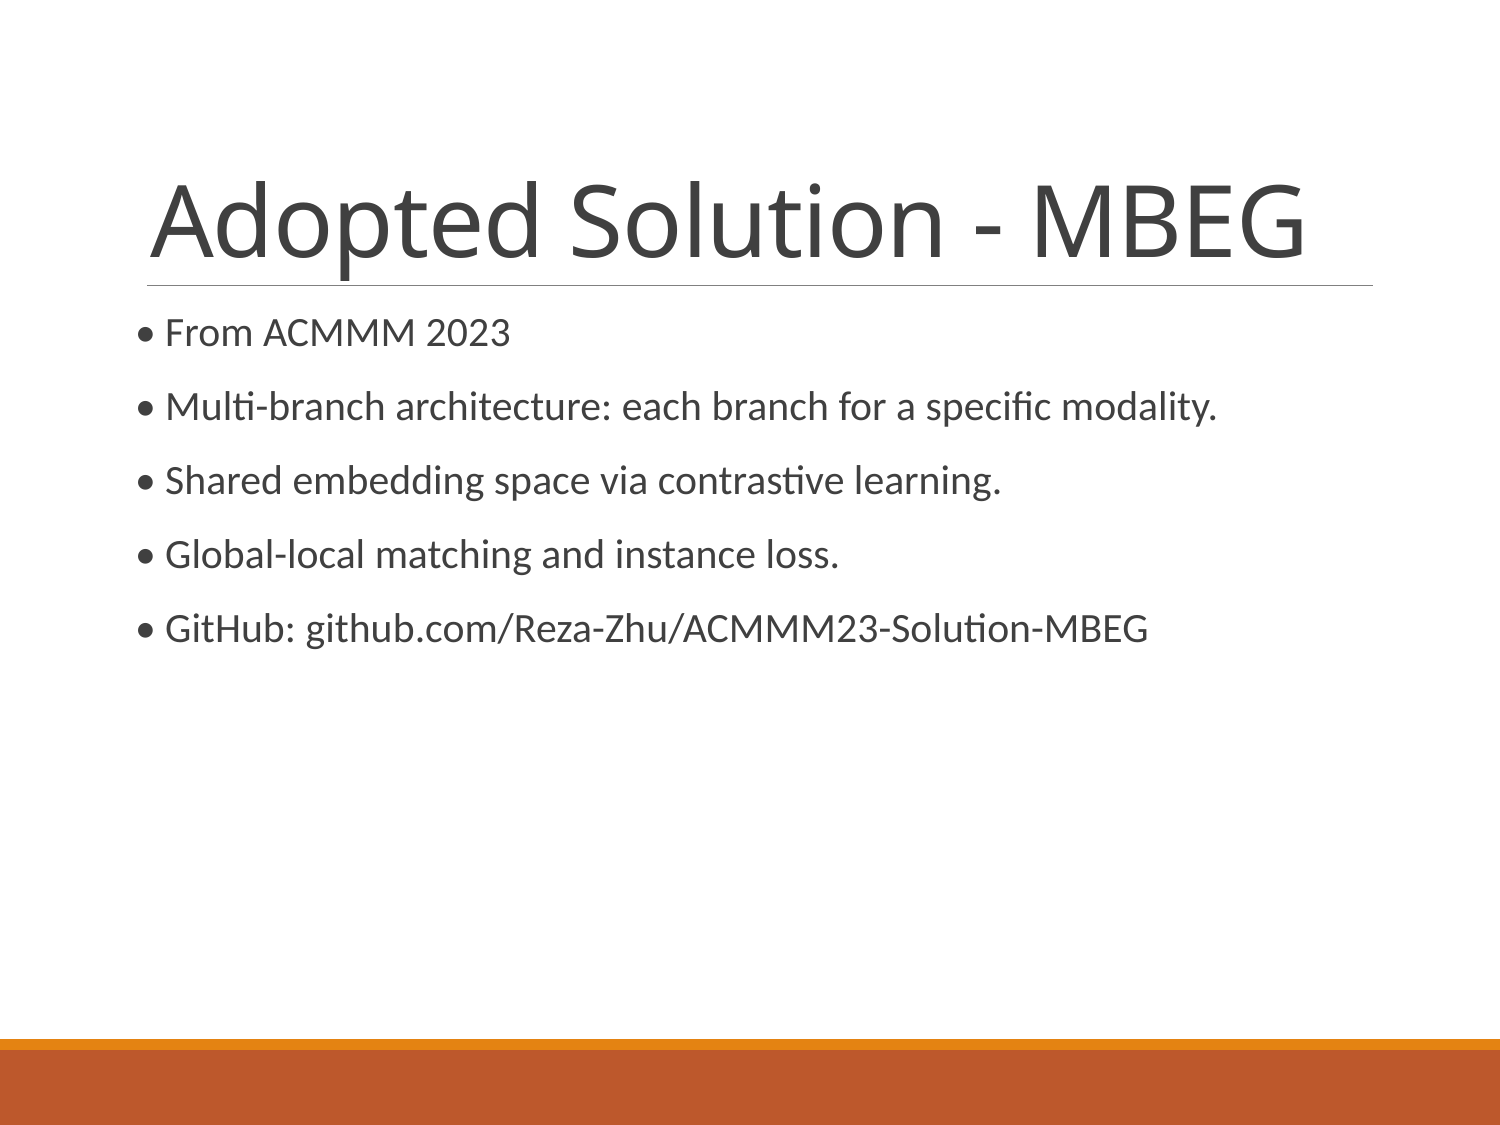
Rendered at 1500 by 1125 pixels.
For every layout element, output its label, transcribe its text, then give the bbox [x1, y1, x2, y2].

title Adopted Solution - MBEG [135, 47, 1373, 285]
list • From ACMMM 2023 • Multi-branch architecture: each branch for a specific modality. • Shared embedding space via contrastive learning. • Global-local matching and instance loss. • GitHub: github.com/Reza-Zhu/ACMMM23-Solution-MBEG [135, 302, 1373, 963]
